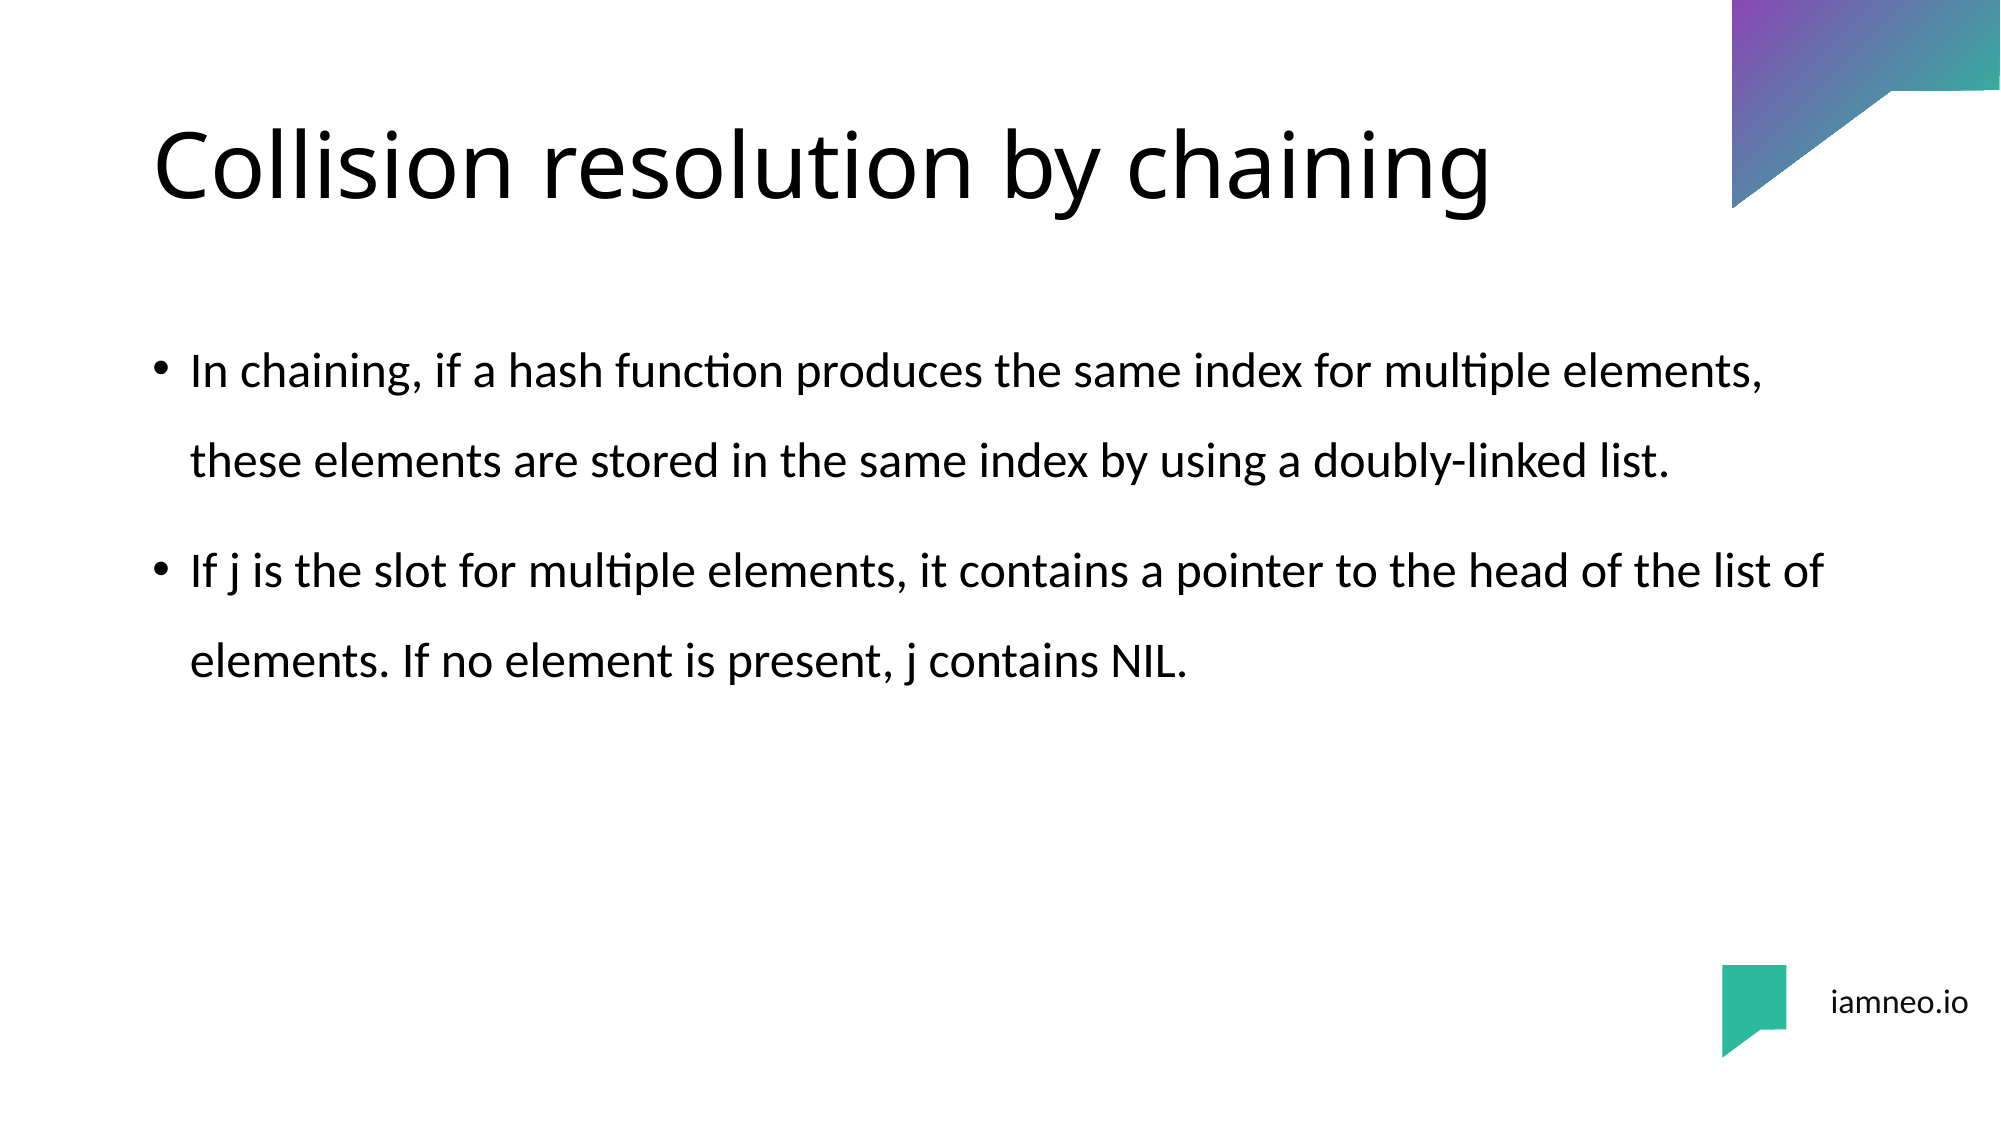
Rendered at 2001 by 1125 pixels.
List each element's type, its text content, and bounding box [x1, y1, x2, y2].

text_box [1721, 964, 1788, 1060]
list In chaining, if a hash function produces the same index for multiple elements, these elements are stored in the same index by using a doubly-linked list. If j is the slot for multiple elements, it contains a pointer to the head of the list of elements. If no element is present, j contains NIL. [137, 299, 1863, 1014]
text_box iamneo.io [1815, 972, 1984, 1029]
text_box [1731, 0, 2000, 210]
title Collision resolution by chaining [137, 59, 1863, 278]
